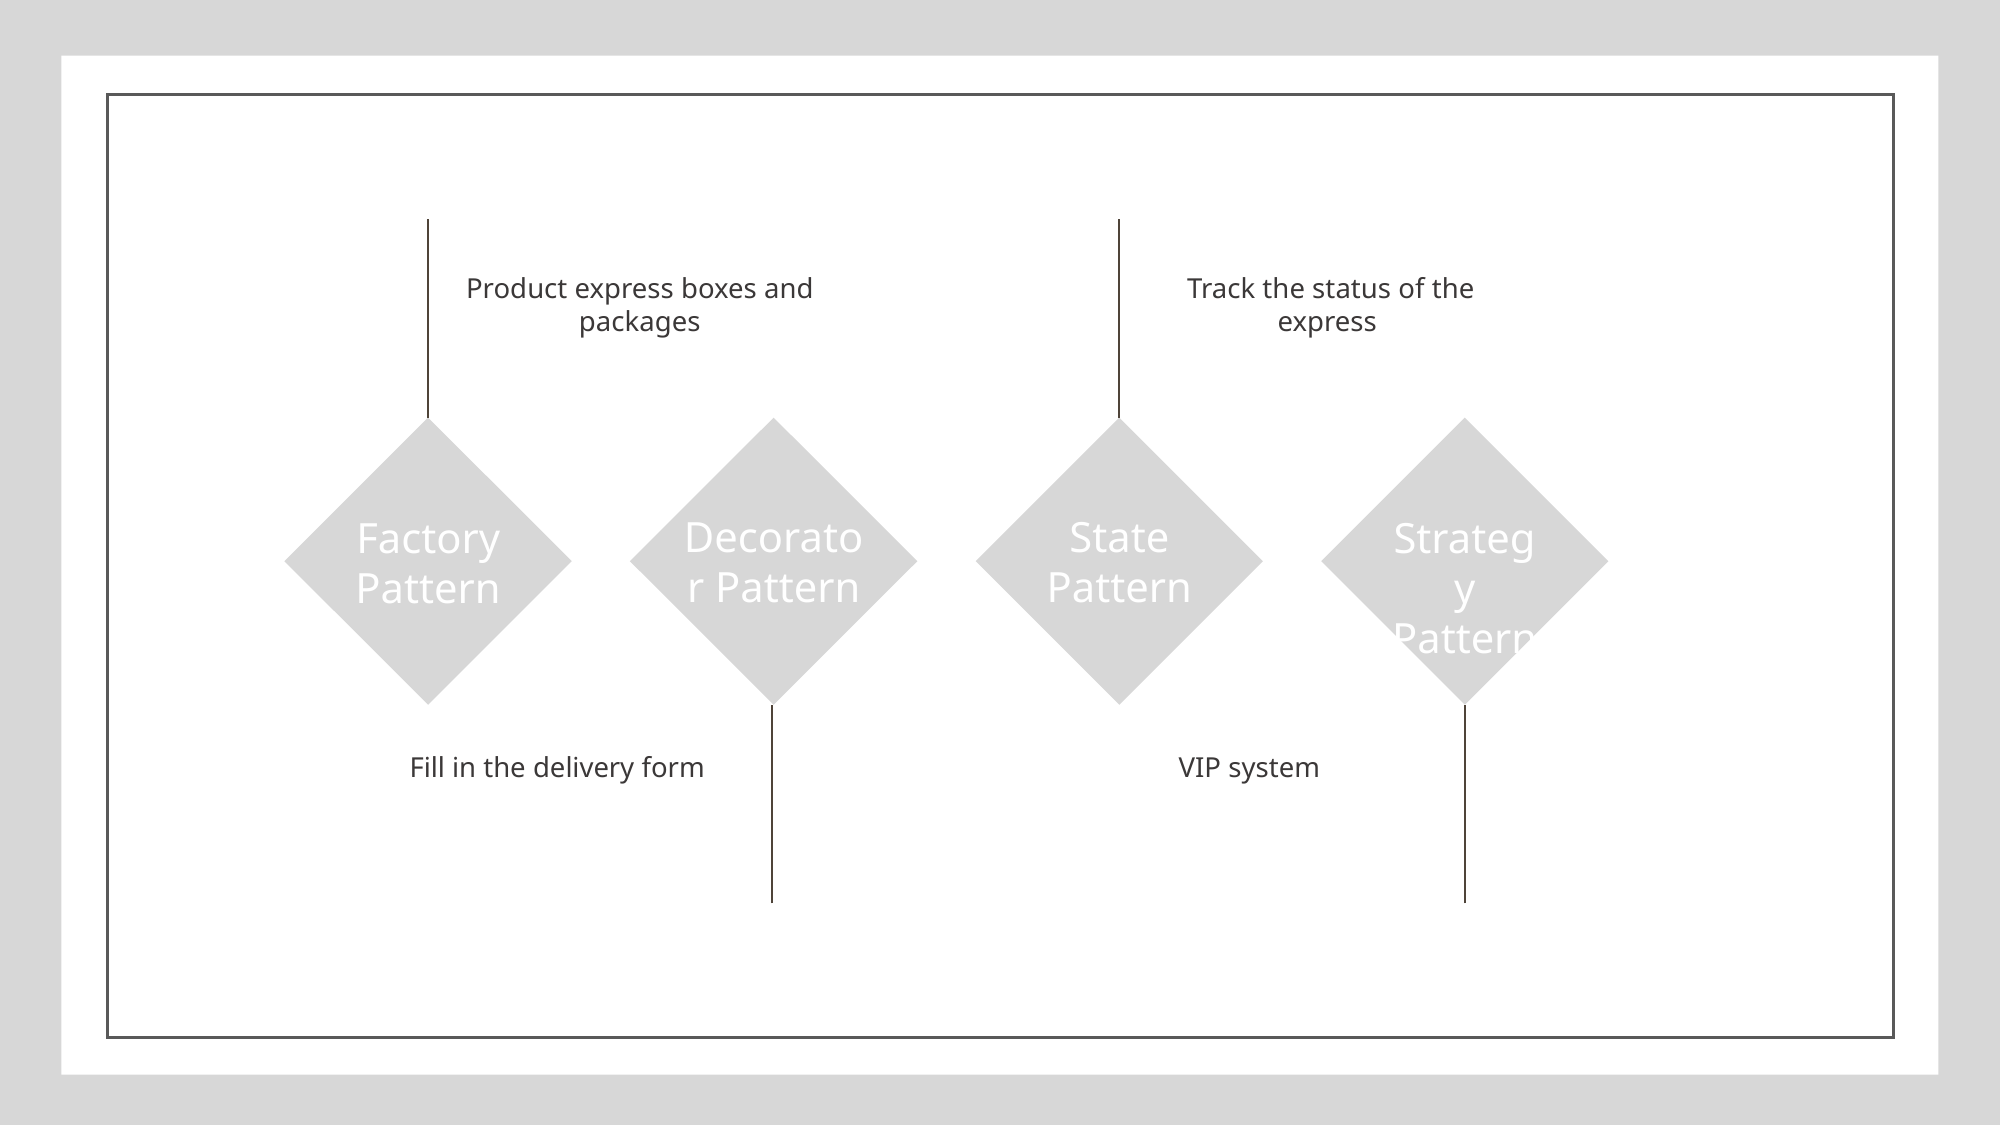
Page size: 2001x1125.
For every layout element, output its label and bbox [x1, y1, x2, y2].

text_box [106, 94, 1894, 1038]
text_box [61, 55, 1939, 1075]
text_box [0, 0, 2000, 1125]
text_box [284, 218, 1609, 904]
